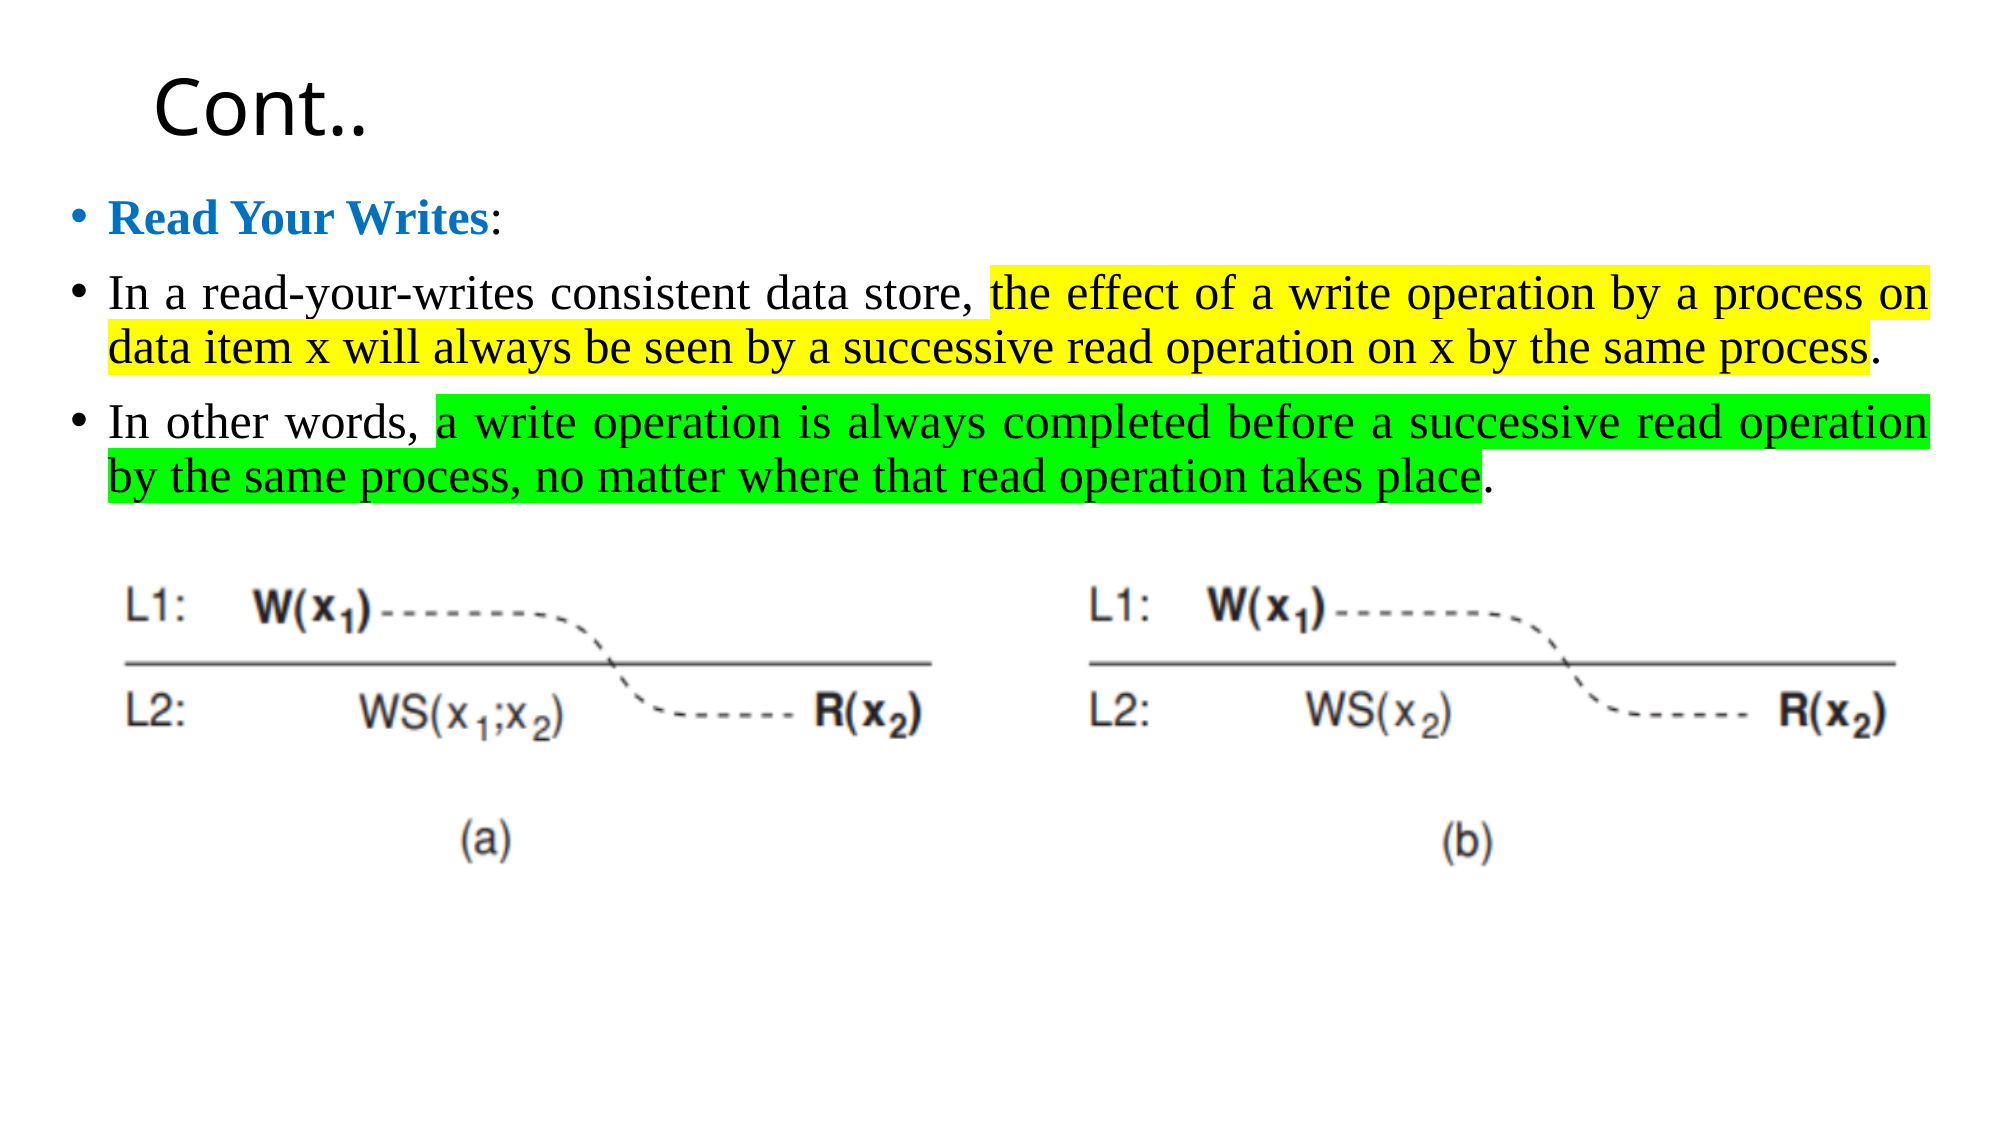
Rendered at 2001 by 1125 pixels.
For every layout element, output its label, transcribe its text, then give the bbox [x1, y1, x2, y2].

list Read Your Writes: In a read-your-writes consistent data store, the effect of a write operation by a process on data item x will always be seen by a successive read operation on x by the same process. In other words, a write operation is always completed before a successive read operation by the same process, no matter where that read operation takes place. [55, 184, 1945, 1075]
picture [107, 552, 1907, 886]
title Cont.. [137, 59, 1863, 161]
